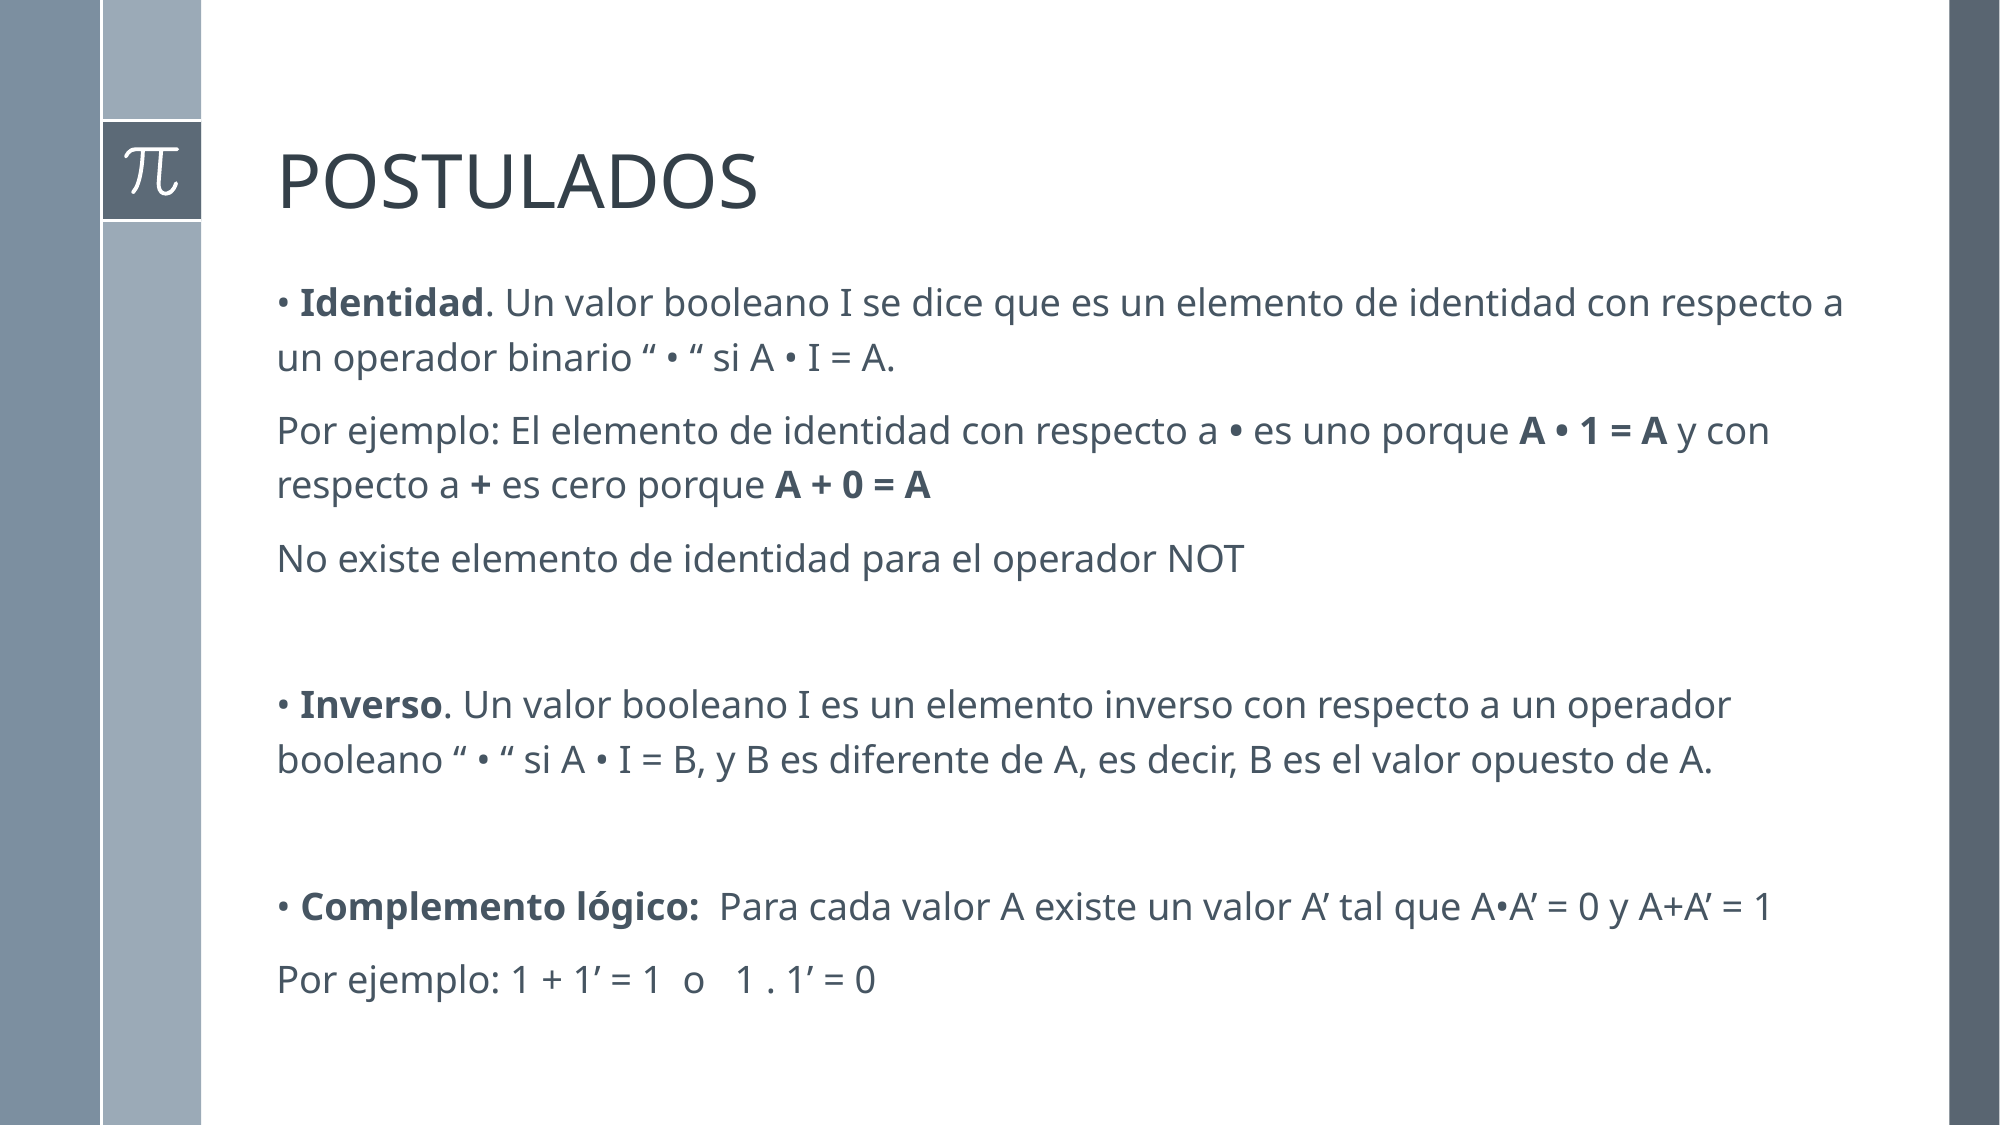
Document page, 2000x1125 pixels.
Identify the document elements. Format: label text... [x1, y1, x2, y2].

title POSTULADOS [261, 29, 1867, 233]
list • Identidad. Un valor booleano I se dice que es un elemento de identidad con respecto a un operador binario “ • “ si A • I = A. Por ejemplo: El elemento de identidad con respecto a • es uno porque A • 1 = A y con respecto a + es cero porque A + 0 = A No existe elemento de identidad para el operador NOT • Inverso. Un valor booleano I es un elemento inverso con respecto a un operador booleano “ • “ si A • I = B, y B es diferente de A, es decir, B es el valor opuesto de A. • Complemento lógico: Para cada valor A existe un valor A’ tal que A•A’ = 0 y A+A’ = 1 Por ejemplo: 1 + 1’ = 1 o 1 . 1’ = 0 [261, 262, 1867, 1013]
